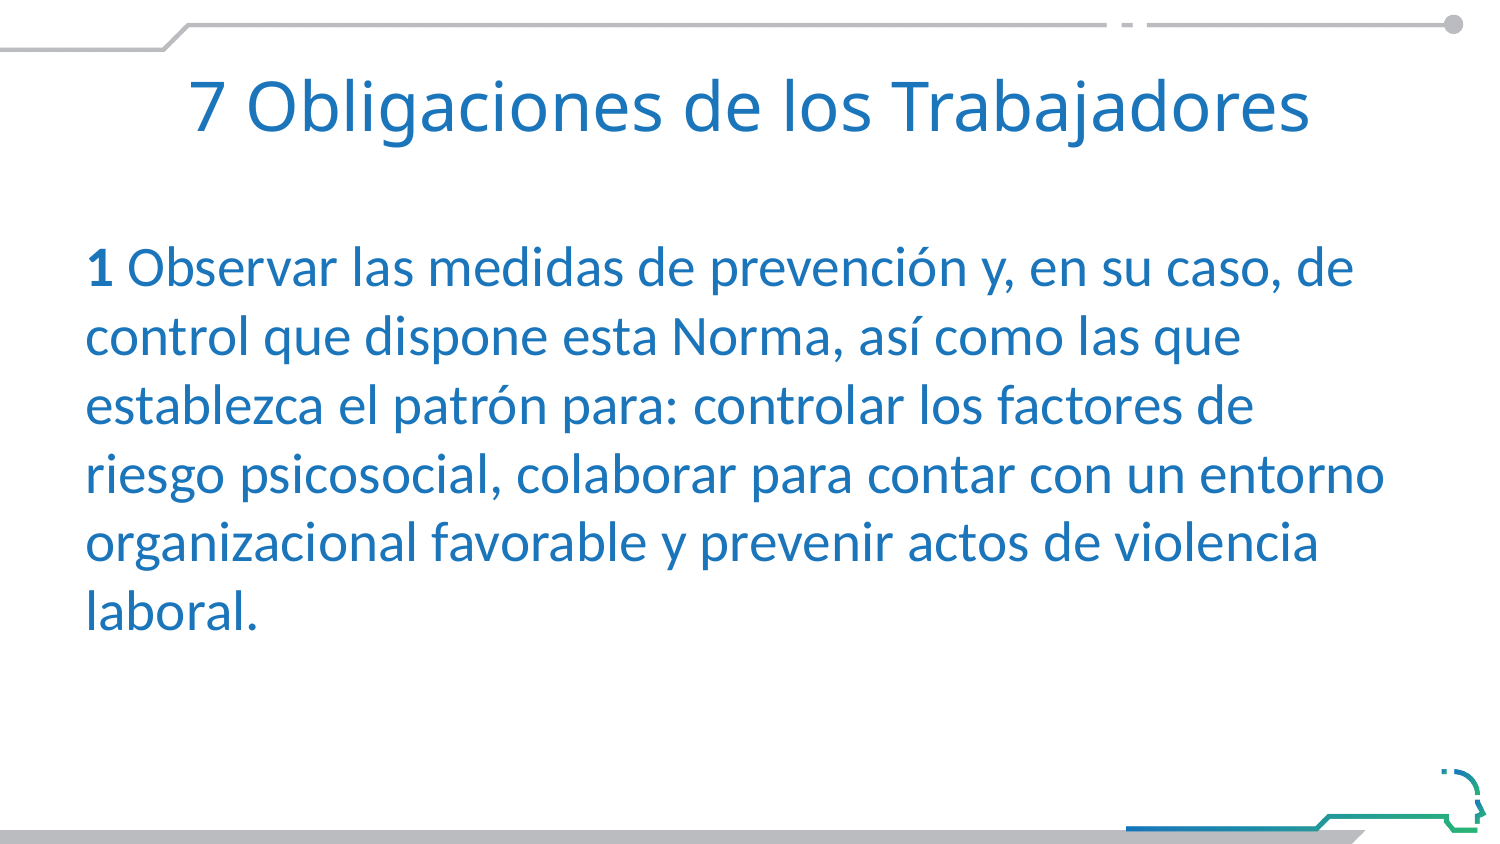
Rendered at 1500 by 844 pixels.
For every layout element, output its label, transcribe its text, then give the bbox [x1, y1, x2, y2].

title 7 Obligaciones de los Trabajadores [75, 33, 1425, 175]
picture [0, 0, 1500, 844]
list 1 Observar las medidas de prevención y, en su caso, de control que dispone esta Norma, así como las que establezca el patrón para: controlar los factores de riesgo psicosocial, colaborar para contar con un entorno organizacional favorable y prevenir actos de violencia laboral. [70, 221, 1421, 654]
